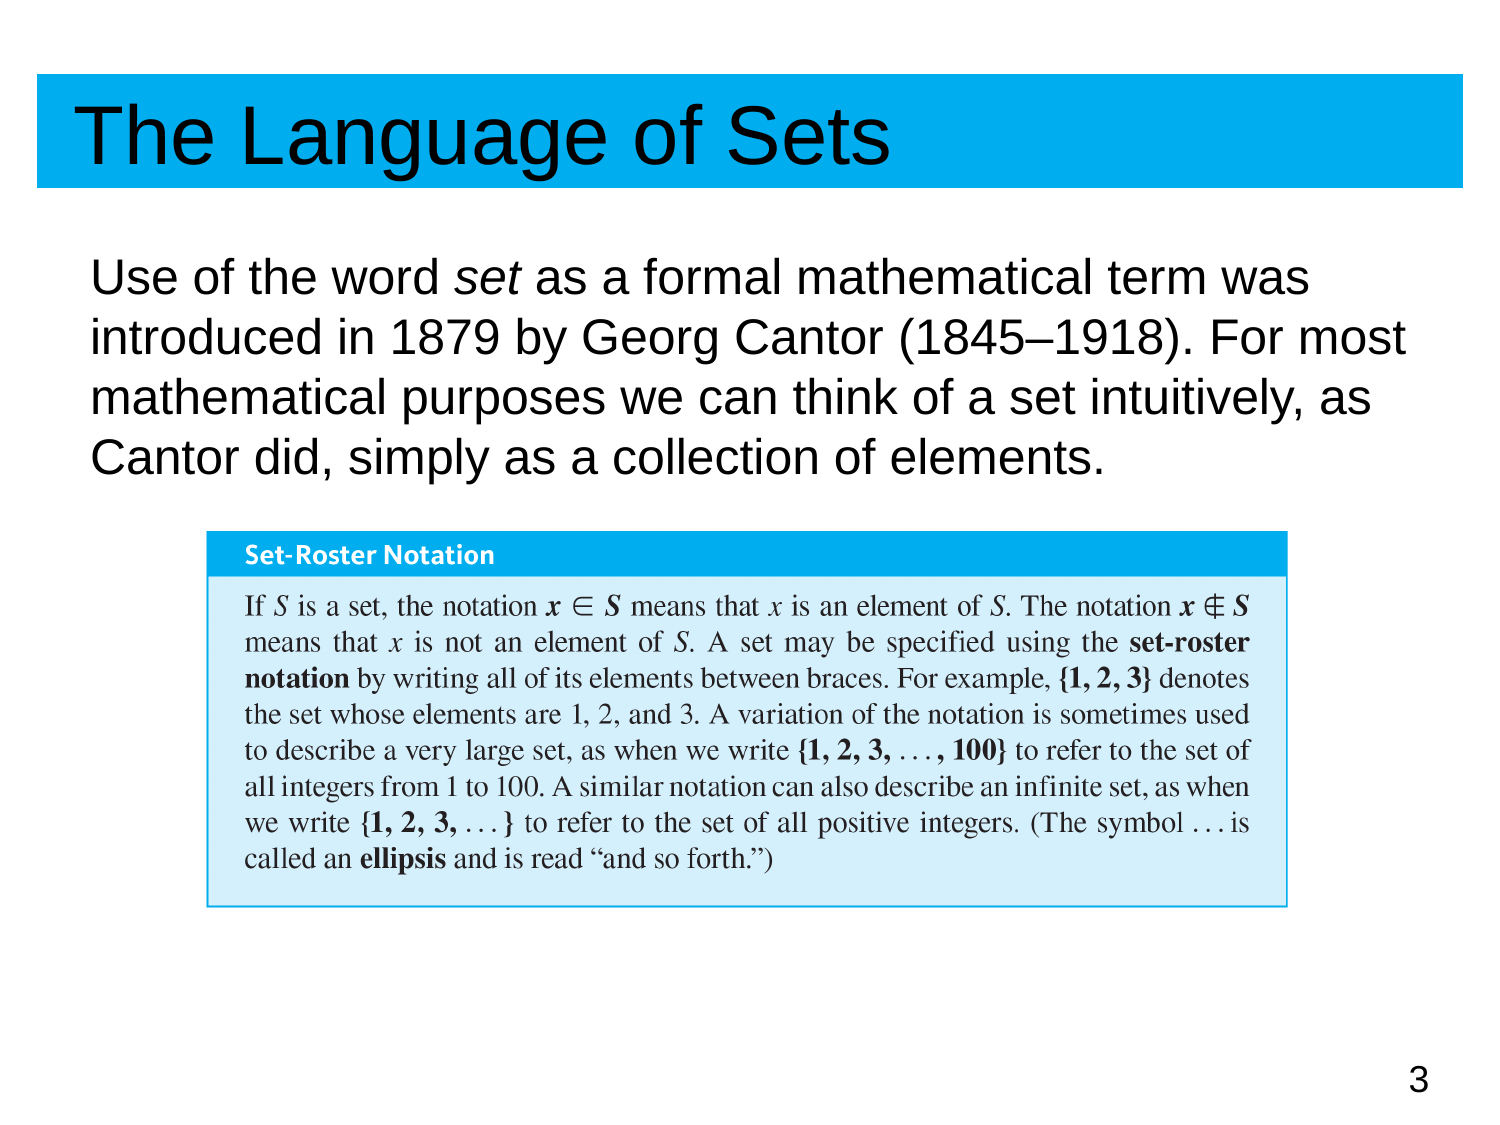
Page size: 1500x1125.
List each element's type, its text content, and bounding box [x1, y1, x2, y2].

picture [209, 577, 1285, 905]
picture [368, 551, 376, 563]
picture [314, 551, 326, 564]
picture [261, 551, 273, 564]
picture [352, 551, 364, 564]
picture [276, 547, 283, 564]
picture [465, 551, 477, 564]
picture [341, 547, 349, 564]
picture [405, 551, 418, 564]
picture [330, 551, 338, 564]
picture [432, 551, 443, 564]
list Use of the word set as a formal mathematical term was introduced in 1879 by Georg Cantor (1845–1918). For most mathematical purposes we can think of a set intuitively, as Cantor did, simply as a collection of elements. [75, 237, 1425, 1038]
picture [247, 545, 257, 564]
picture [482, 551, 493, 563]
picture [420, 547, 428, 564]
picture [298, 546, 310, 563]
picture [446, 547, 454, 564]
picture [385, 546, 401, 563]
title The Language of Sets [58, 37, 1408, 225]
picture [202, 524, 1288, 912]
